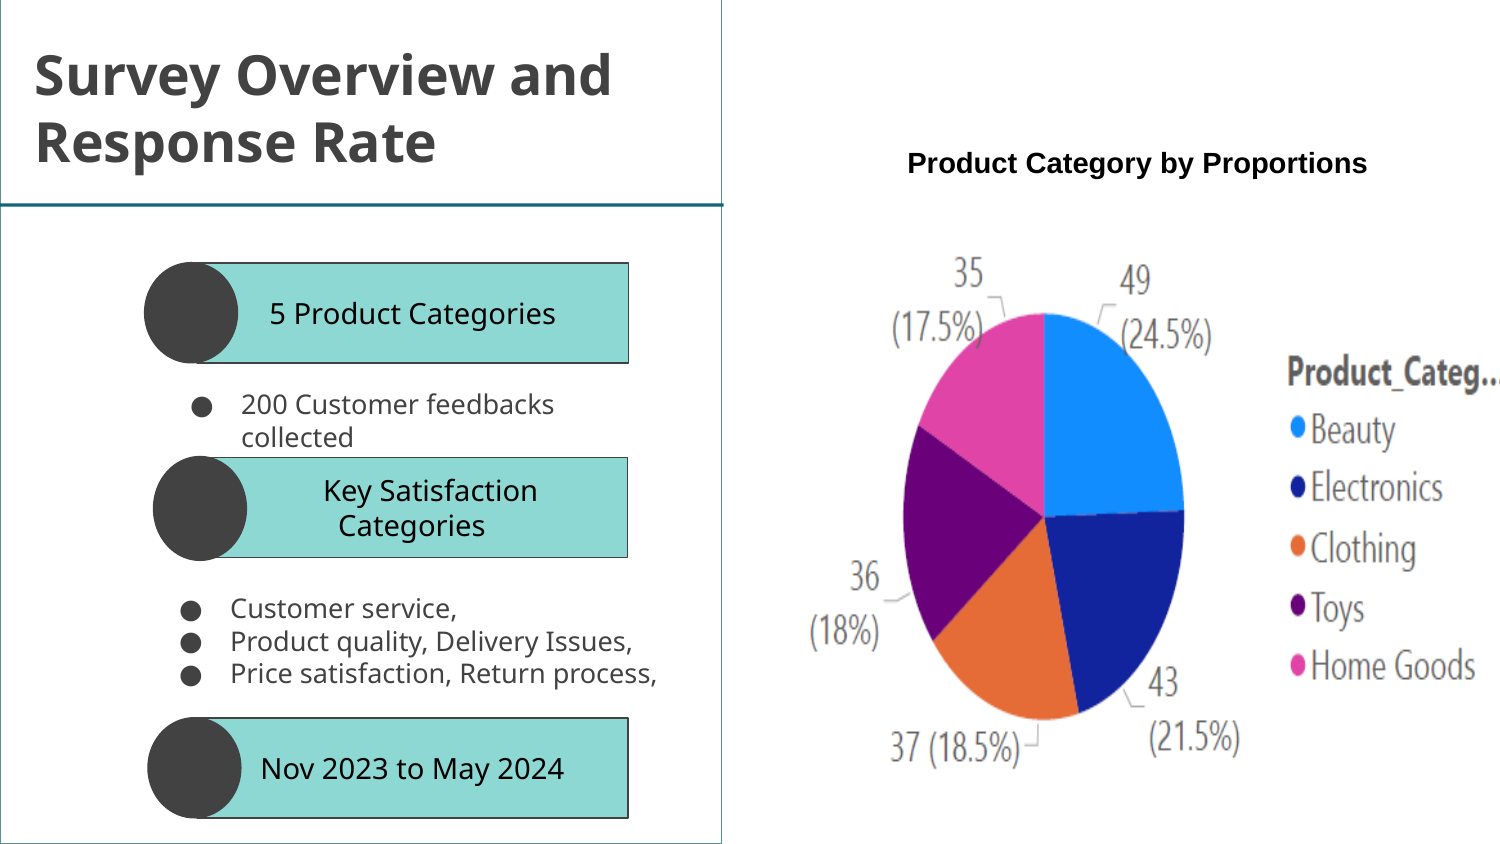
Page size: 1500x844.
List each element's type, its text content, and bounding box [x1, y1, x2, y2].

text_box [153, 456, 247, 561]
text_box Nov 2023 to May 2024 [199, 717, 629, 818]
text_box Key Satisfaction Categories [211, 457, 628, 558]
text_box Product Category by Proportions [892, 137, 1478, 188]
text_box [148, 717, 241, 818]
text_box [0, 213, 721, 844]
text_box 5 Product Categories [197, 263, 629, 364]
text_box Customer service, Product quality, Delivery Issues, Price satisfaction, Return process, [140, 576, 721, 707]
text_box [0, 0, 723, 203]
picture [726, 202, 1500, 844]
text_box [144, 262, 238, 363]
title Survey Overview and Response Rate [19, 25, 707, 190]
text_box 200 Customer feedbacks collected [151, 372, 613, 473]
